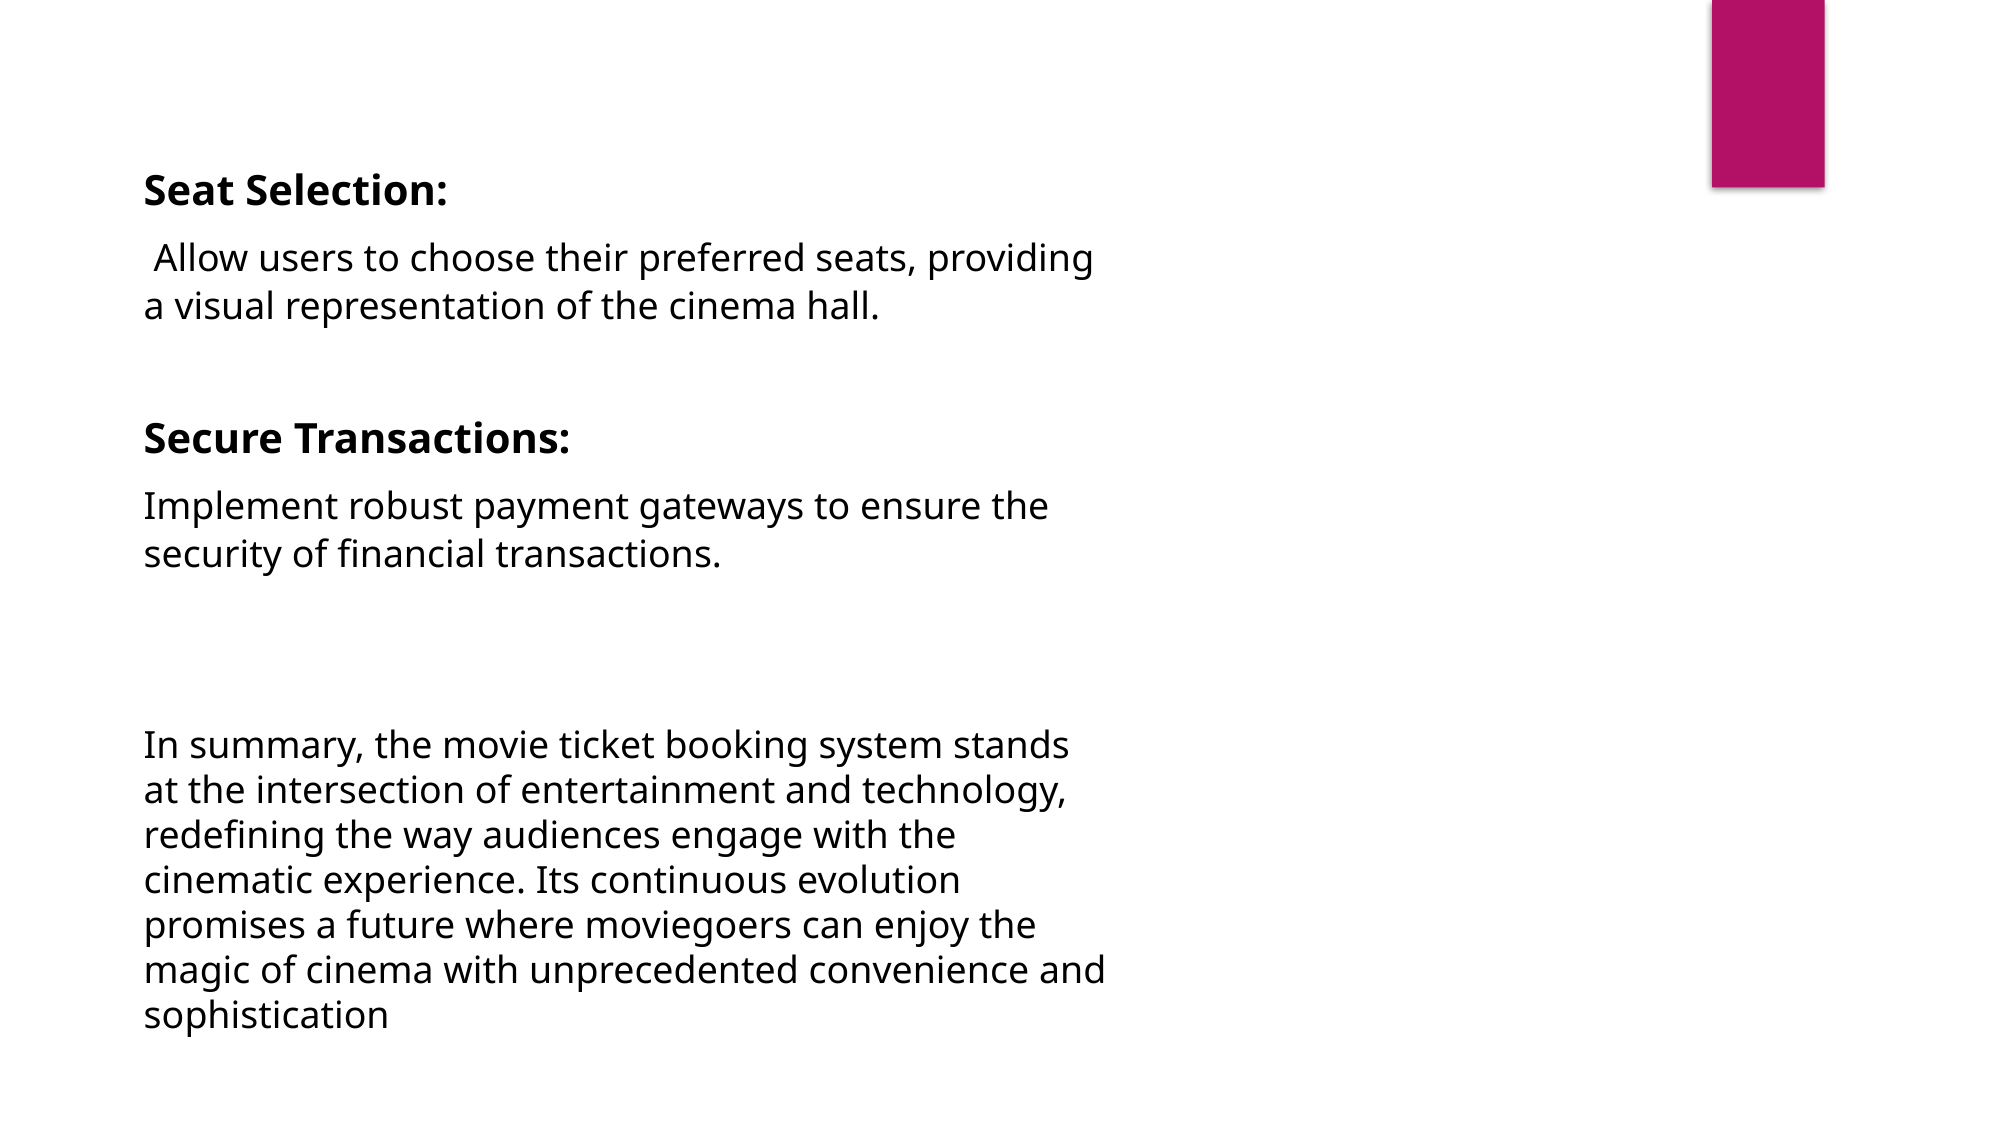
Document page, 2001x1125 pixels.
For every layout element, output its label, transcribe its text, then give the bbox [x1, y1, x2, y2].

text_box Seat Selection: Allow users to choose their preferred seats, providing a visual representation of the cinema hall. Secure Transactions: Implement robust payment gateways to ensure the security of financial transactions. In summary, the movie ticket booking system stands at the intersection of entertainment and technology, redefining the way audiences engage with the cinematic experience. Its continuous evolution promises a future where moviegoers can enjoy the magic of cinema with unprecedented convenience and sophistication [129, 153, 1130, 1044]
